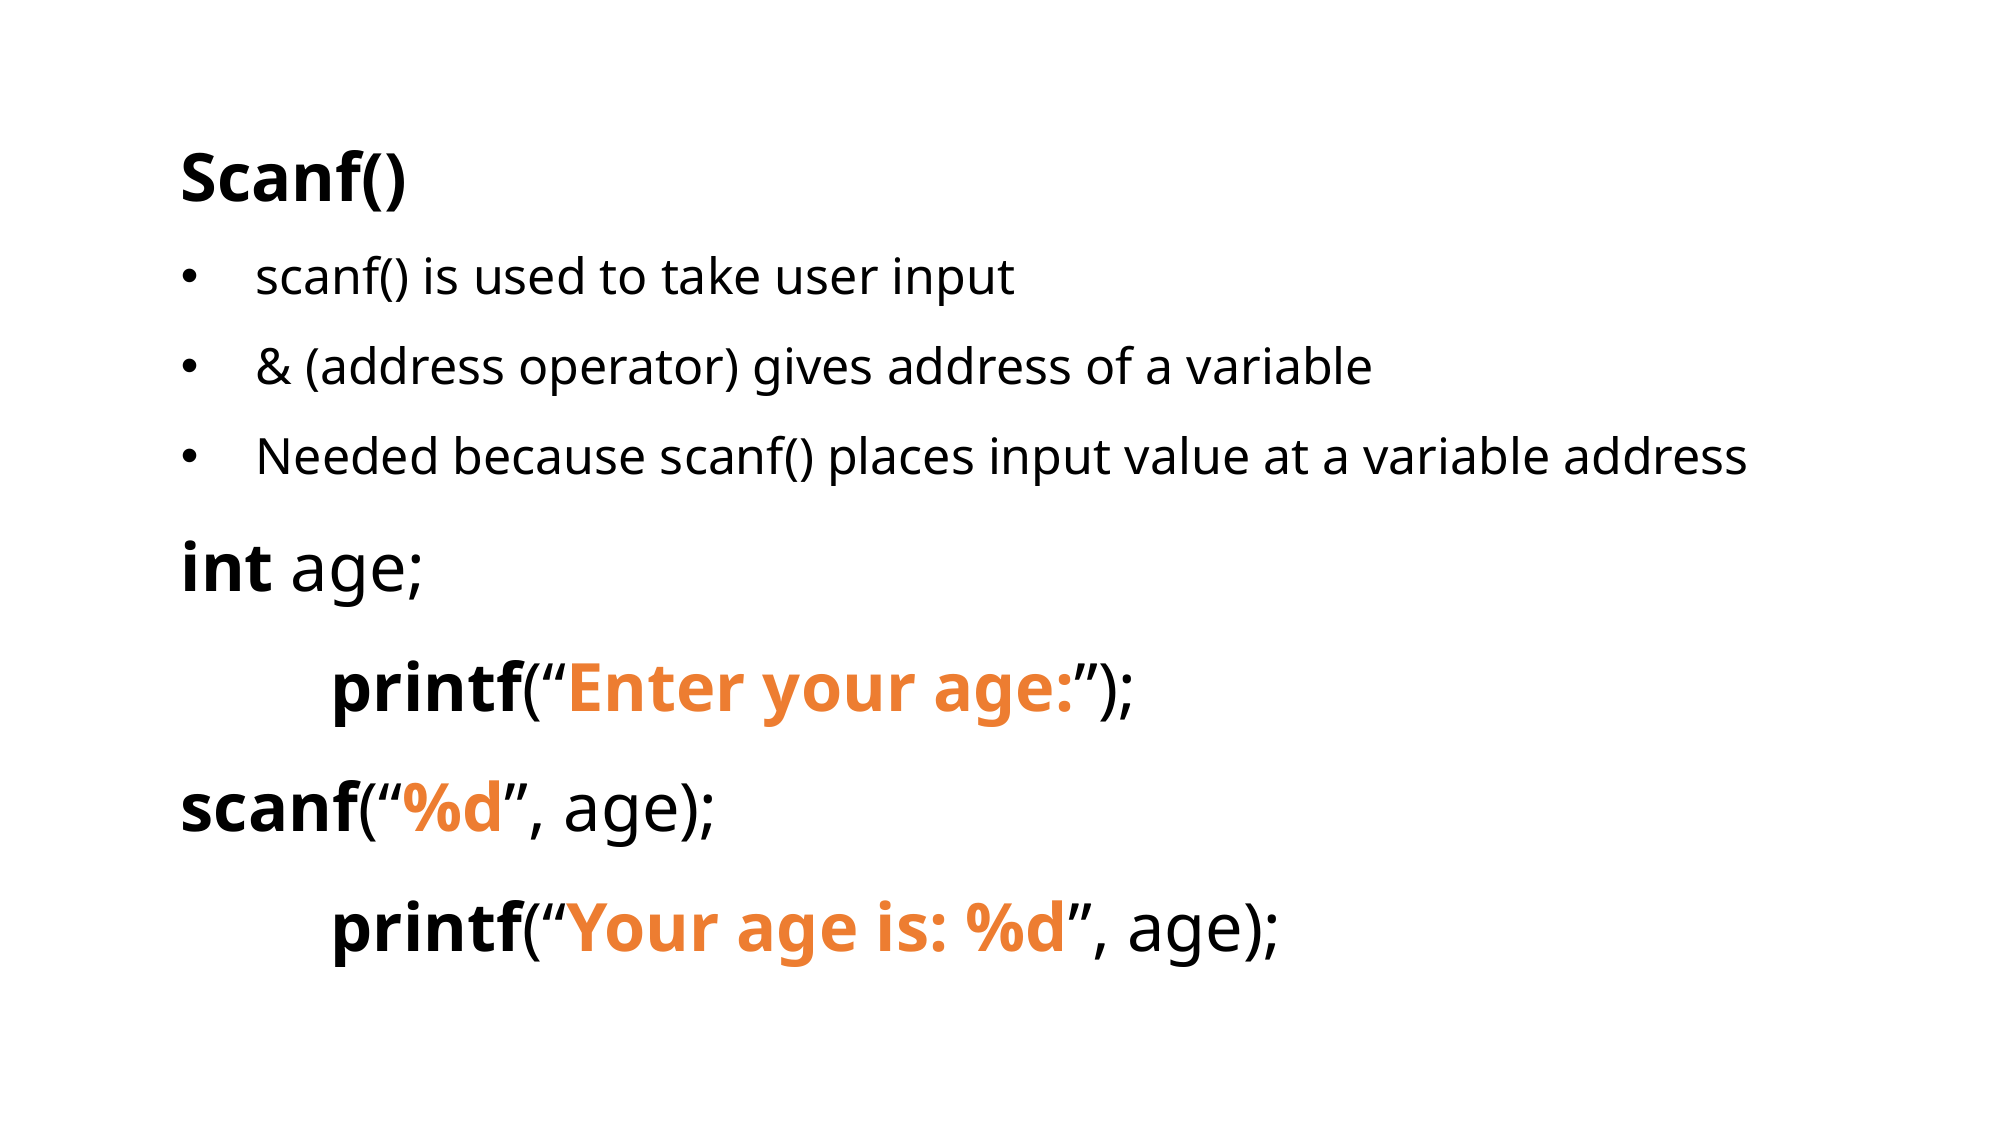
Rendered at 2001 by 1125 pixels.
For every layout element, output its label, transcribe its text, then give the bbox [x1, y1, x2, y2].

text_box Scanf() scanf() is used to take user input & (address operator) gives address of a variable Needed because scanf() places input value at a variable address int age; printf(“Enter your age:”); scanf(“%d”, age); printf(“Your age is: %d”, age); [166, 87, 1925, 972]
